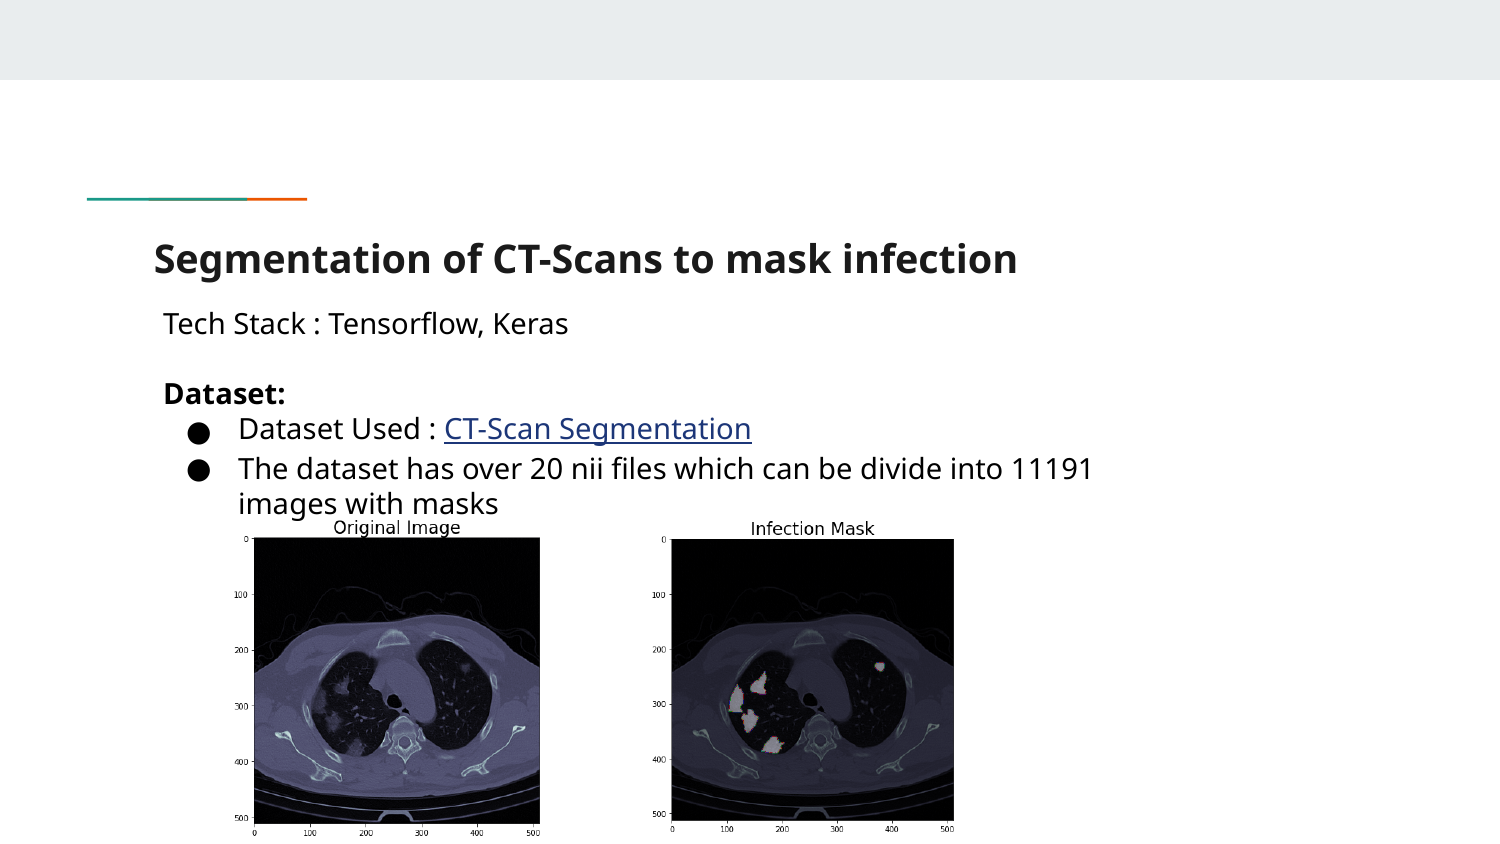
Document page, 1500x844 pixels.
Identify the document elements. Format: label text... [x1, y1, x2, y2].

picture [227, 514, 580, 844]
picture [646, 508, 982, 839]
text_box Segmentation of CT-Scans to mask infection [138, 219, 1076, 330]
text_box Tech Stack : Tensorflow, Keras Dataset: Dataset Used : CT-Scan Segmentation The dataset has over 20 nii files which can be divide into 11191 images with masks [148, 290, 1195, 772]
